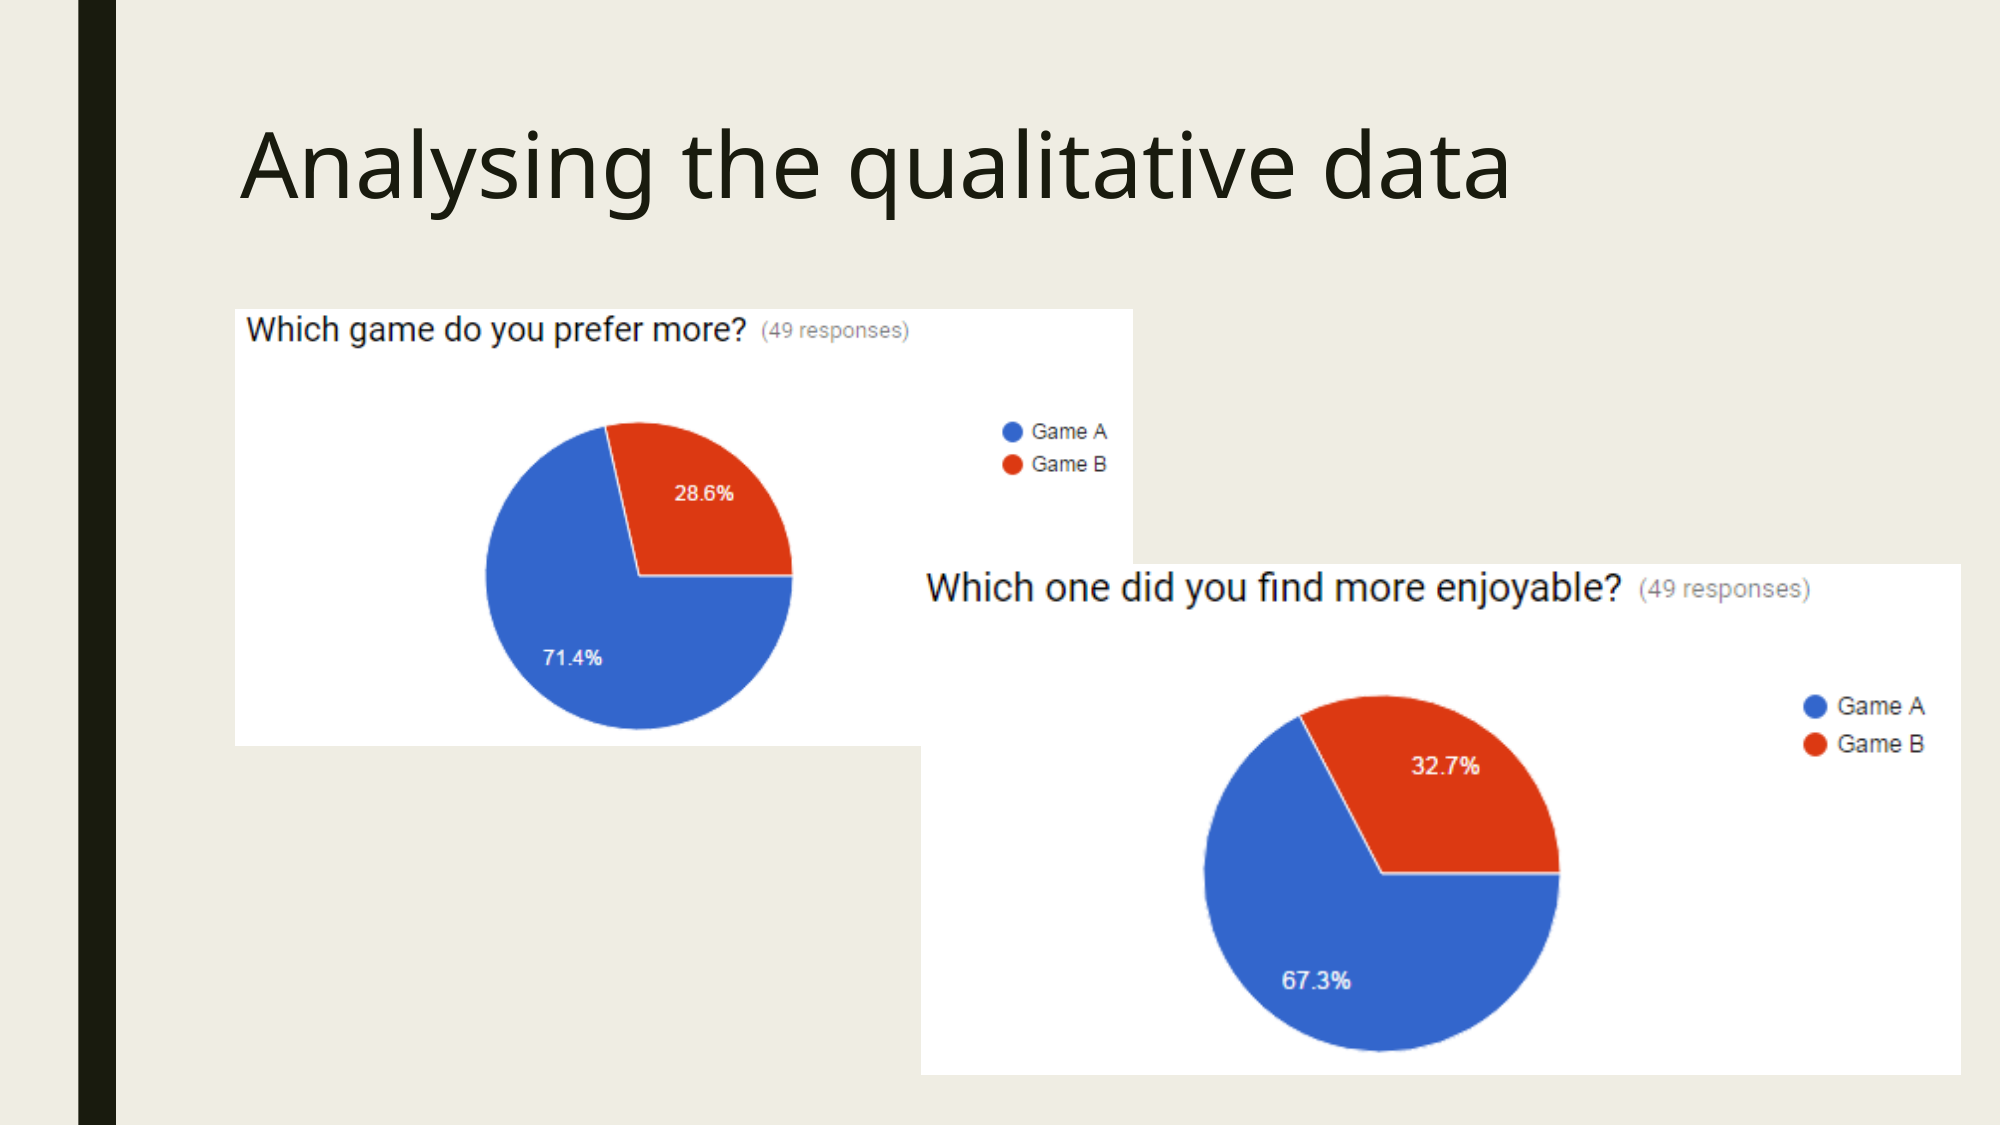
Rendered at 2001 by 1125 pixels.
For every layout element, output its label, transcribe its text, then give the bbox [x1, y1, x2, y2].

picture [235, 309, 1961, 1075]
title Analysing the qualitative data [225, 112, 1800, 357]
